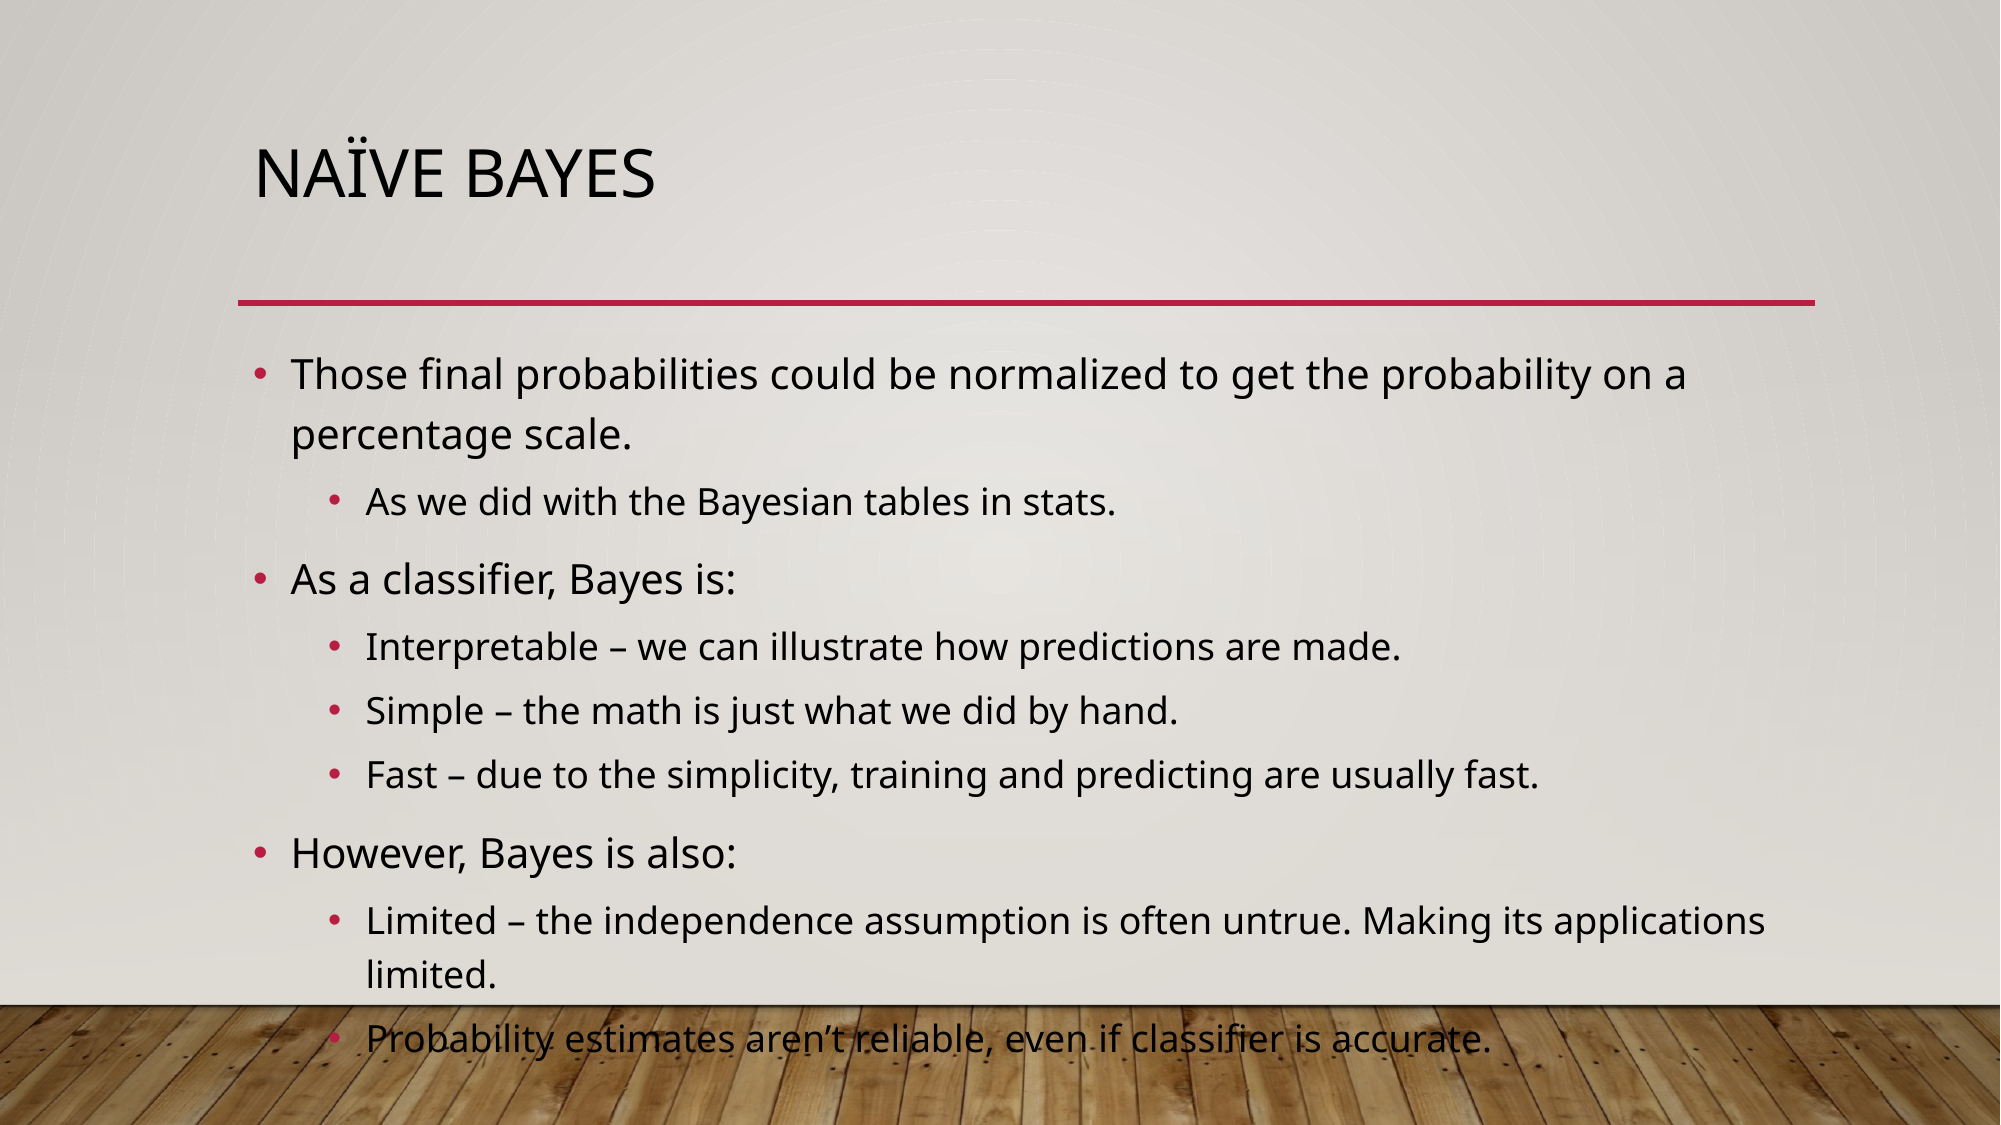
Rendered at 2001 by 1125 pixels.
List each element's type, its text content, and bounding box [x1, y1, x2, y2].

list Those final probabilities could be normalized to get the probability on a percentage scale. As we did with the Bayesian tables in stats. As a classifier, Bayes is: Interpretable – we can illustrate how predictions are made. Simple – the math is just what we did by hand. Fast – due to the simplicity, training and predicting are usually fast. However, Bayes is also: Limited – the independence assumption is often untrue. Making its applications limited. Probability estimates aren’t reliable, even if classifier is accurate. [238, 330, 1814, 1008]
title Naïve Bayes [238, 131, 1814, 305]
picture [0, 1005, 2000, 1125]
